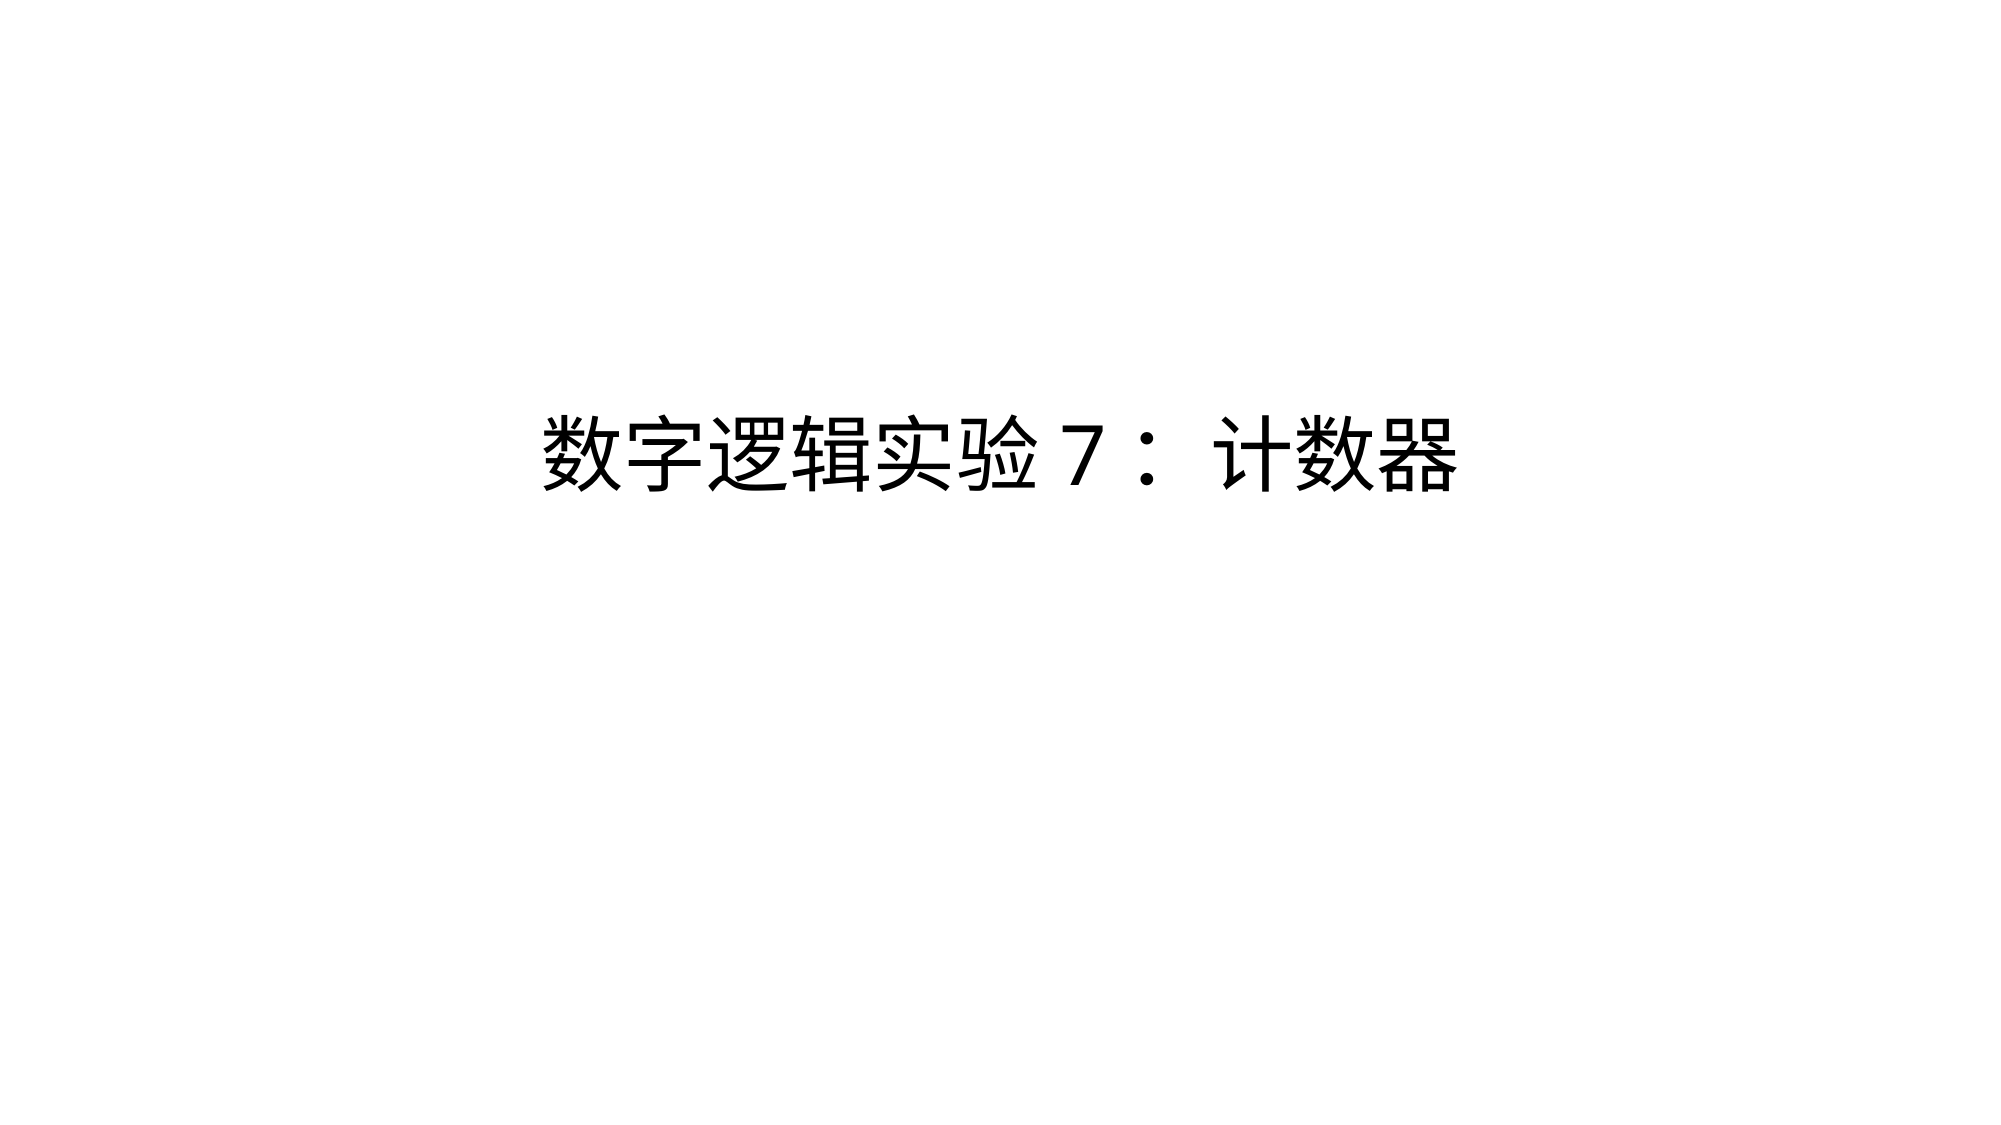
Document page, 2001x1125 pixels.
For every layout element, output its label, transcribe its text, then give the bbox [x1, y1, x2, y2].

text_box 数字逻辑实验7：计数器 [317, 394, 1682, 511]
